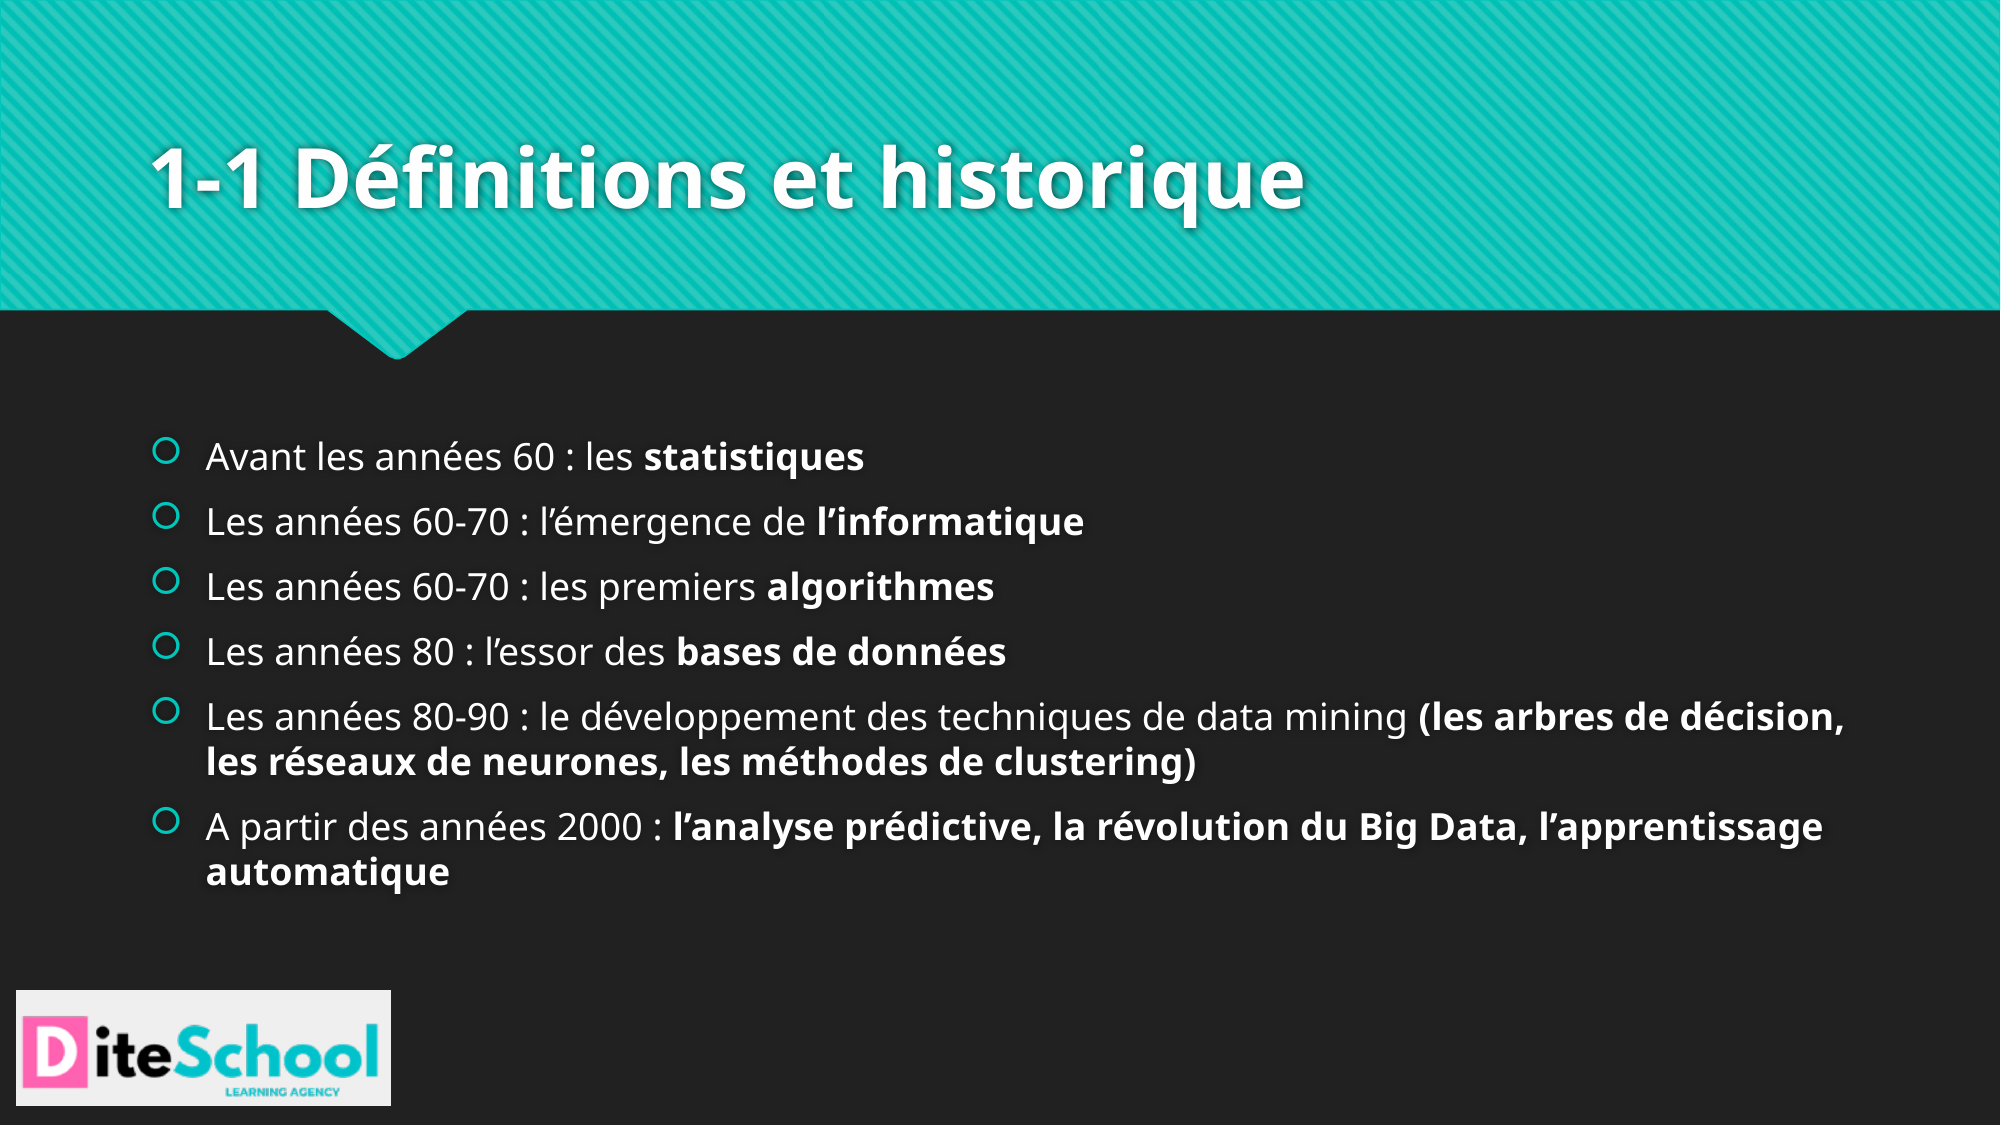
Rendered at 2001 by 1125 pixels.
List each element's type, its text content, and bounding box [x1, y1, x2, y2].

list Avant les années 60 : les statistiques Les années 60-70 : l’émergence de l’informatique Les années 60-70 : les premiers algorithmes Les années 80 : l’essor des bases de données Les années 80-90 : le développement des techniques de data mining (les arbres de décision, les réseaux de neurones, les méthodes de clustering) A partir des années 2000 : l’analyse prédictive, la révolution du Big Data, l’apprentissage automatique [134, 364, 1866, 962]
title 1-1 Définitions et historique [132, 73, 1868, 233]
picture [16, 990, 391, 1106]
